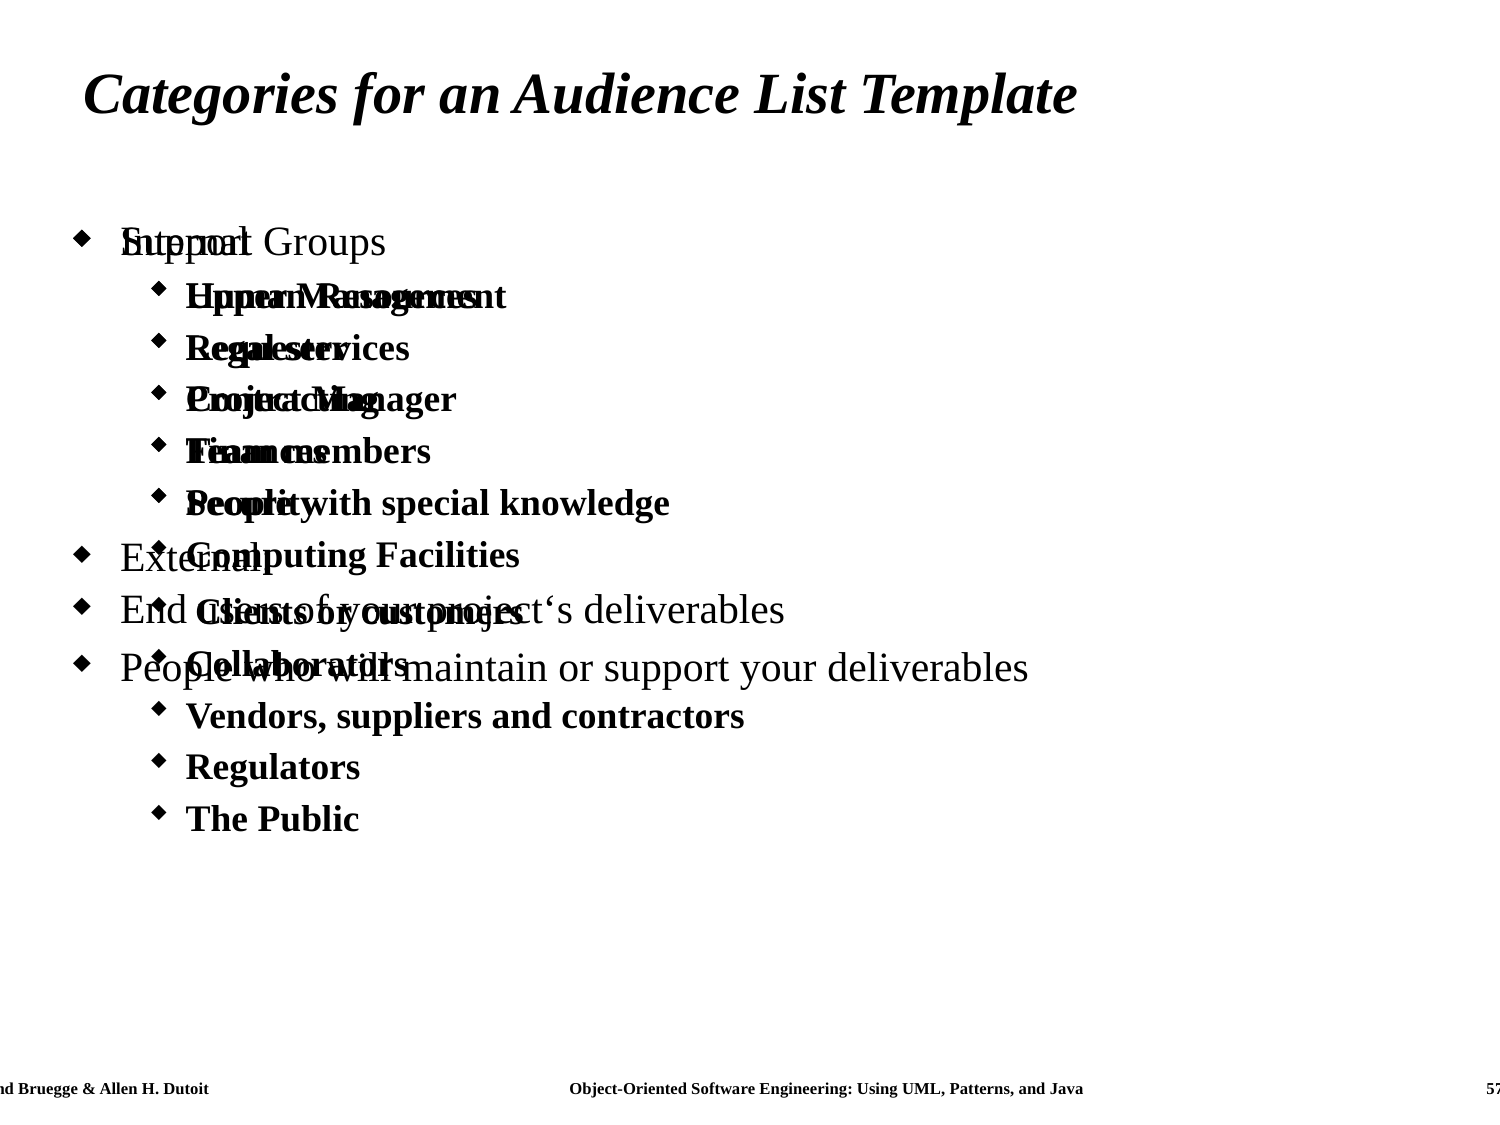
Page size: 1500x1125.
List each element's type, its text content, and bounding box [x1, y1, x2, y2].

title Categories for an Audience List Template [68, 36, 1407, 153]
list Support Groups Human Resources Legal services Contracting Finances Security Computing Facilities End users of your project‘s deliverables People who will maintain or support your deliverables [58, 212, 1413, 1020]
